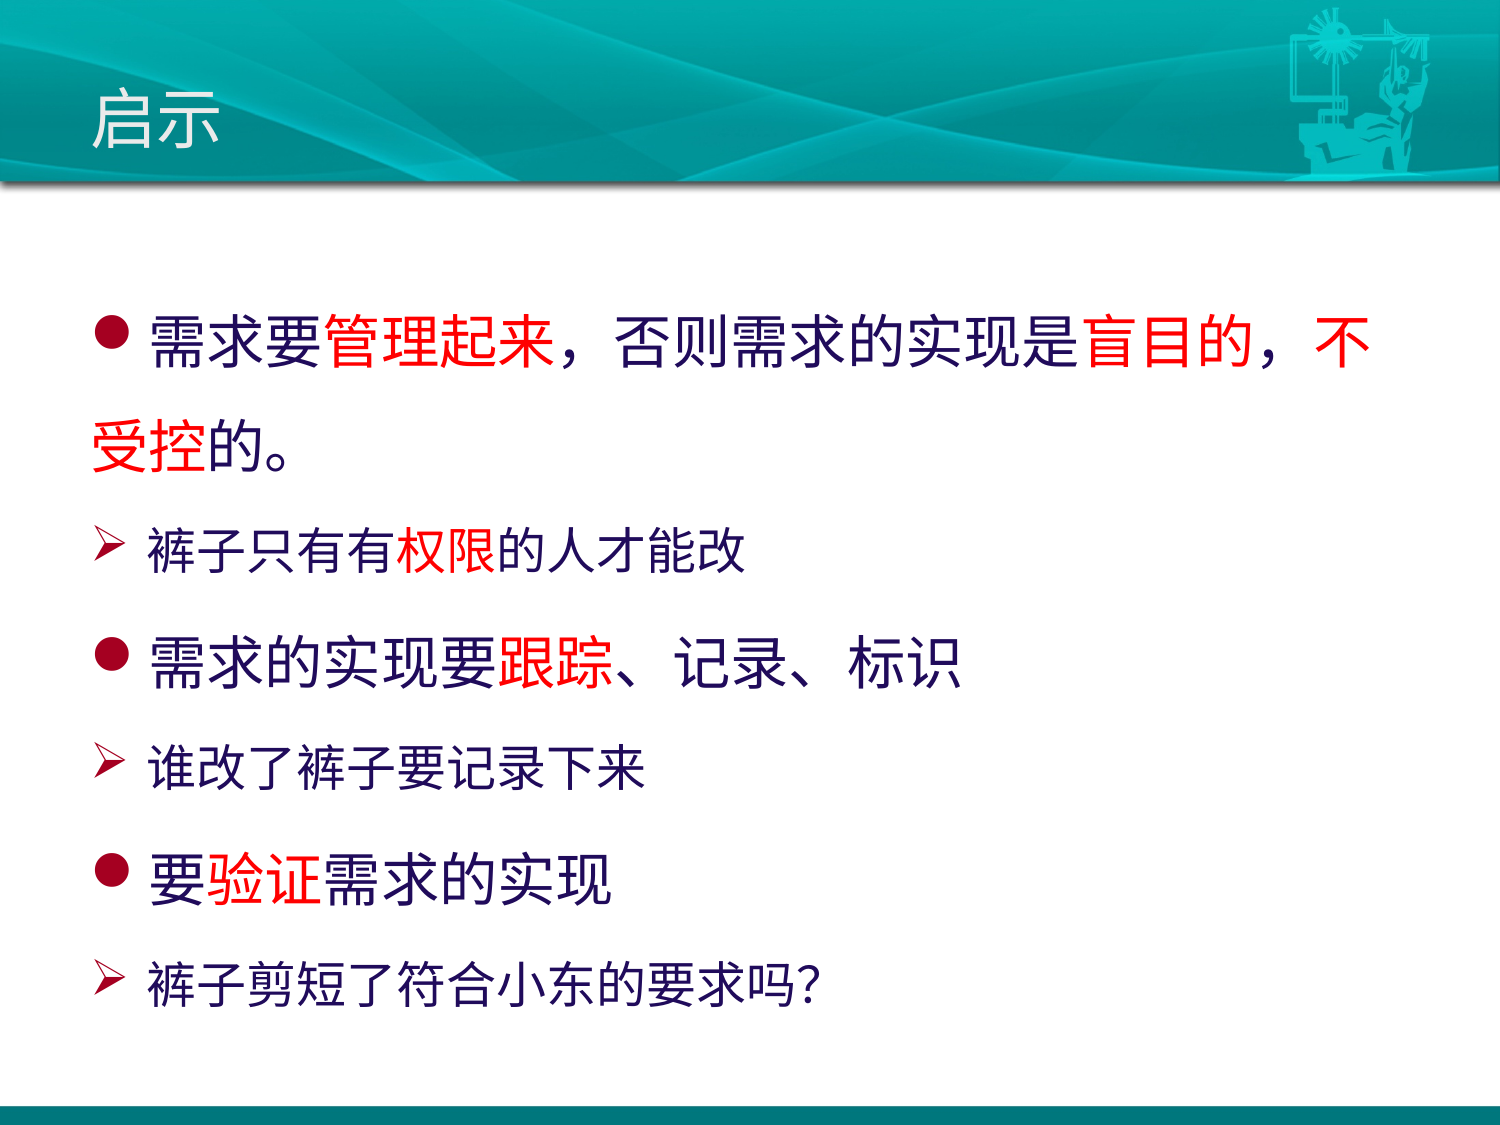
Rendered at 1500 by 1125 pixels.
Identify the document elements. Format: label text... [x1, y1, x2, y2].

picture [0, 0, 1500, 1125]
title 启示 [75, 23, 1425, 211]
list 需求要管理起来，否则需求的实现是盲目的，不受控的。 裤子只有有权限的人才能改 需求的实现要跟踪、记录、标识 谁改了裤子要记录下来 要验证需求的实现 裤子剪短了符合小东的要求吗？ [75, 262, 1425, 1005]
